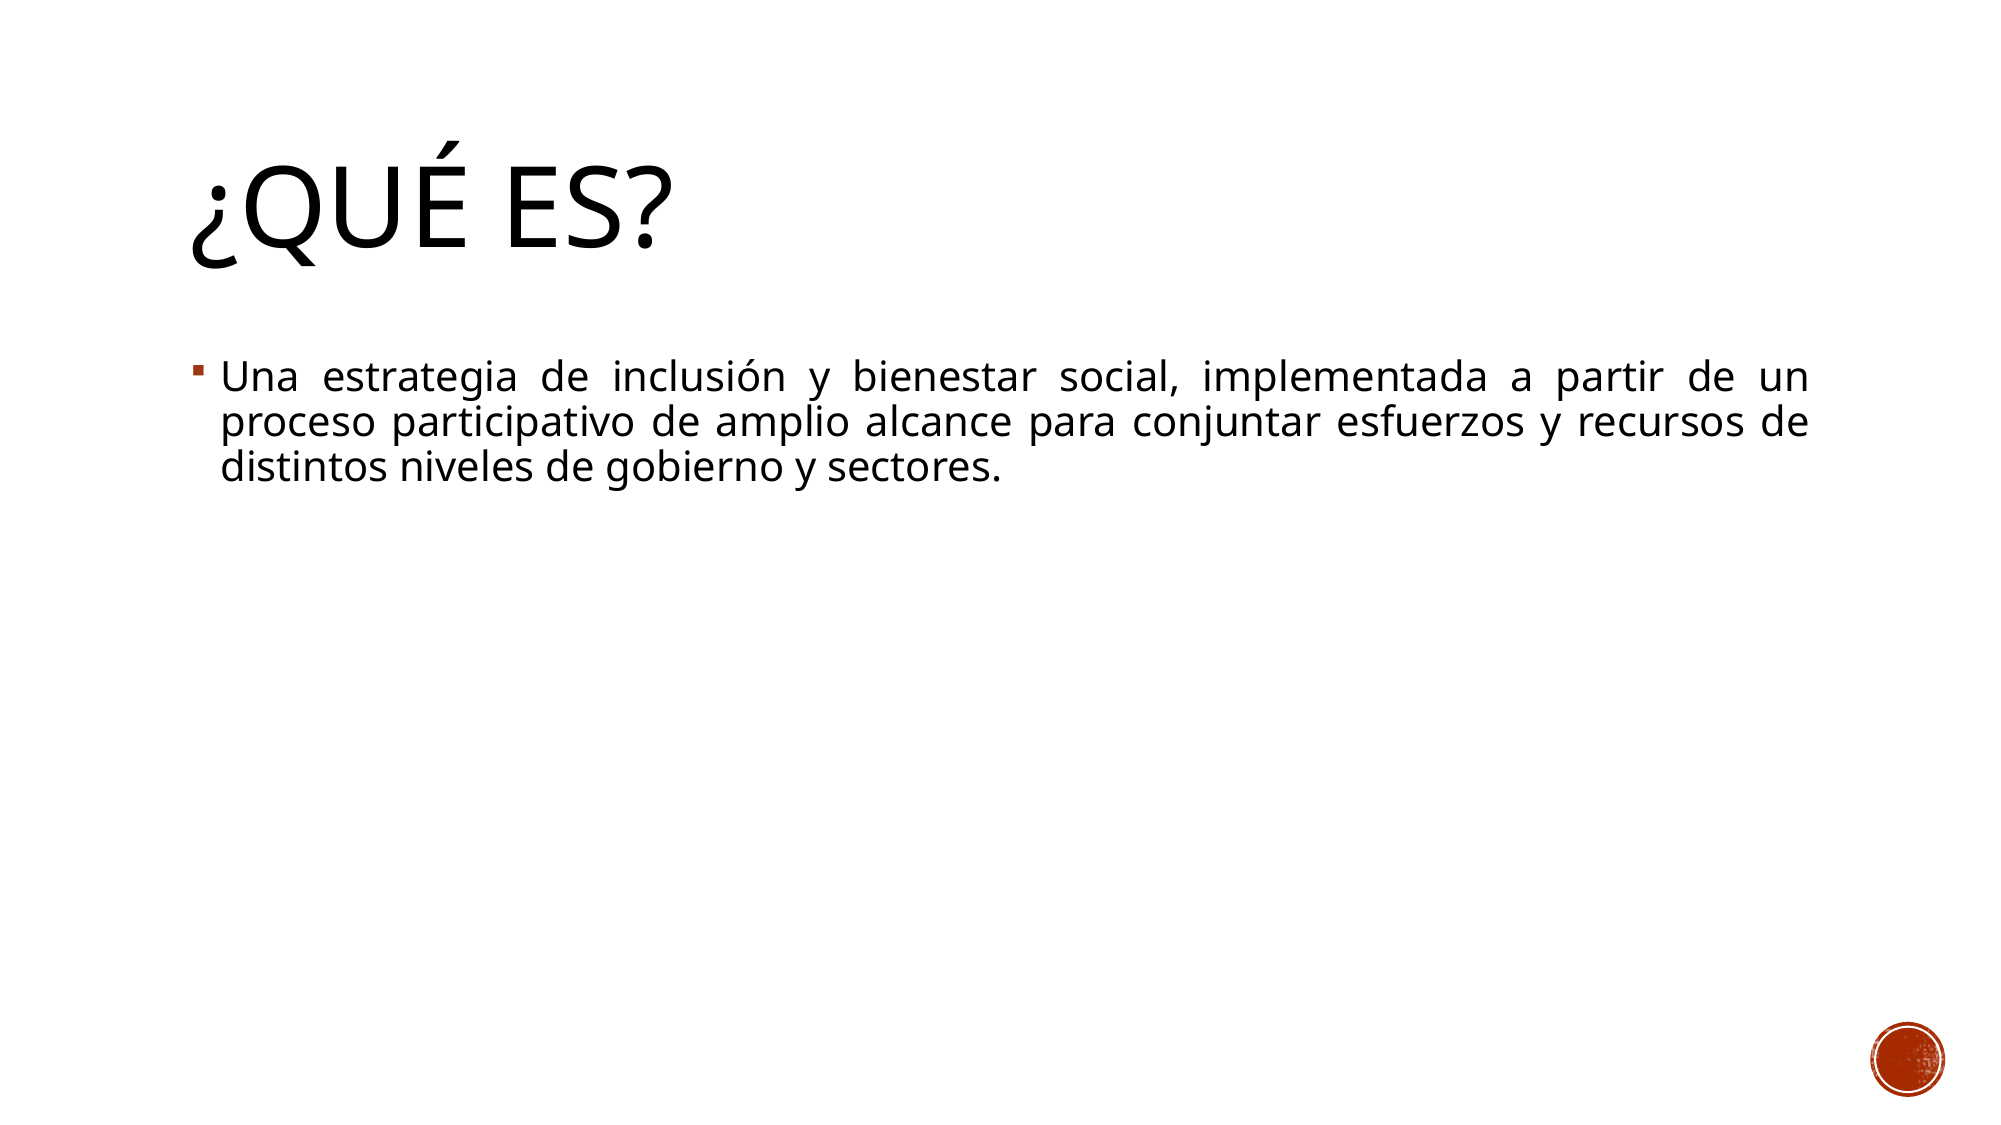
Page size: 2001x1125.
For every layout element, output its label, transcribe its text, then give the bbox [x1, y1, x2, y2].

list Una estrategia de inclusión y bienestar social, implementada a partir de un proceso participativo de amplio alcance para conjuntar esfuerzos y recursos de distintos niveles de gobierno y sectores. [175, 348, 1826, 1013]
title ¿QUÉ ES? [175, 79, 1826, 344]
